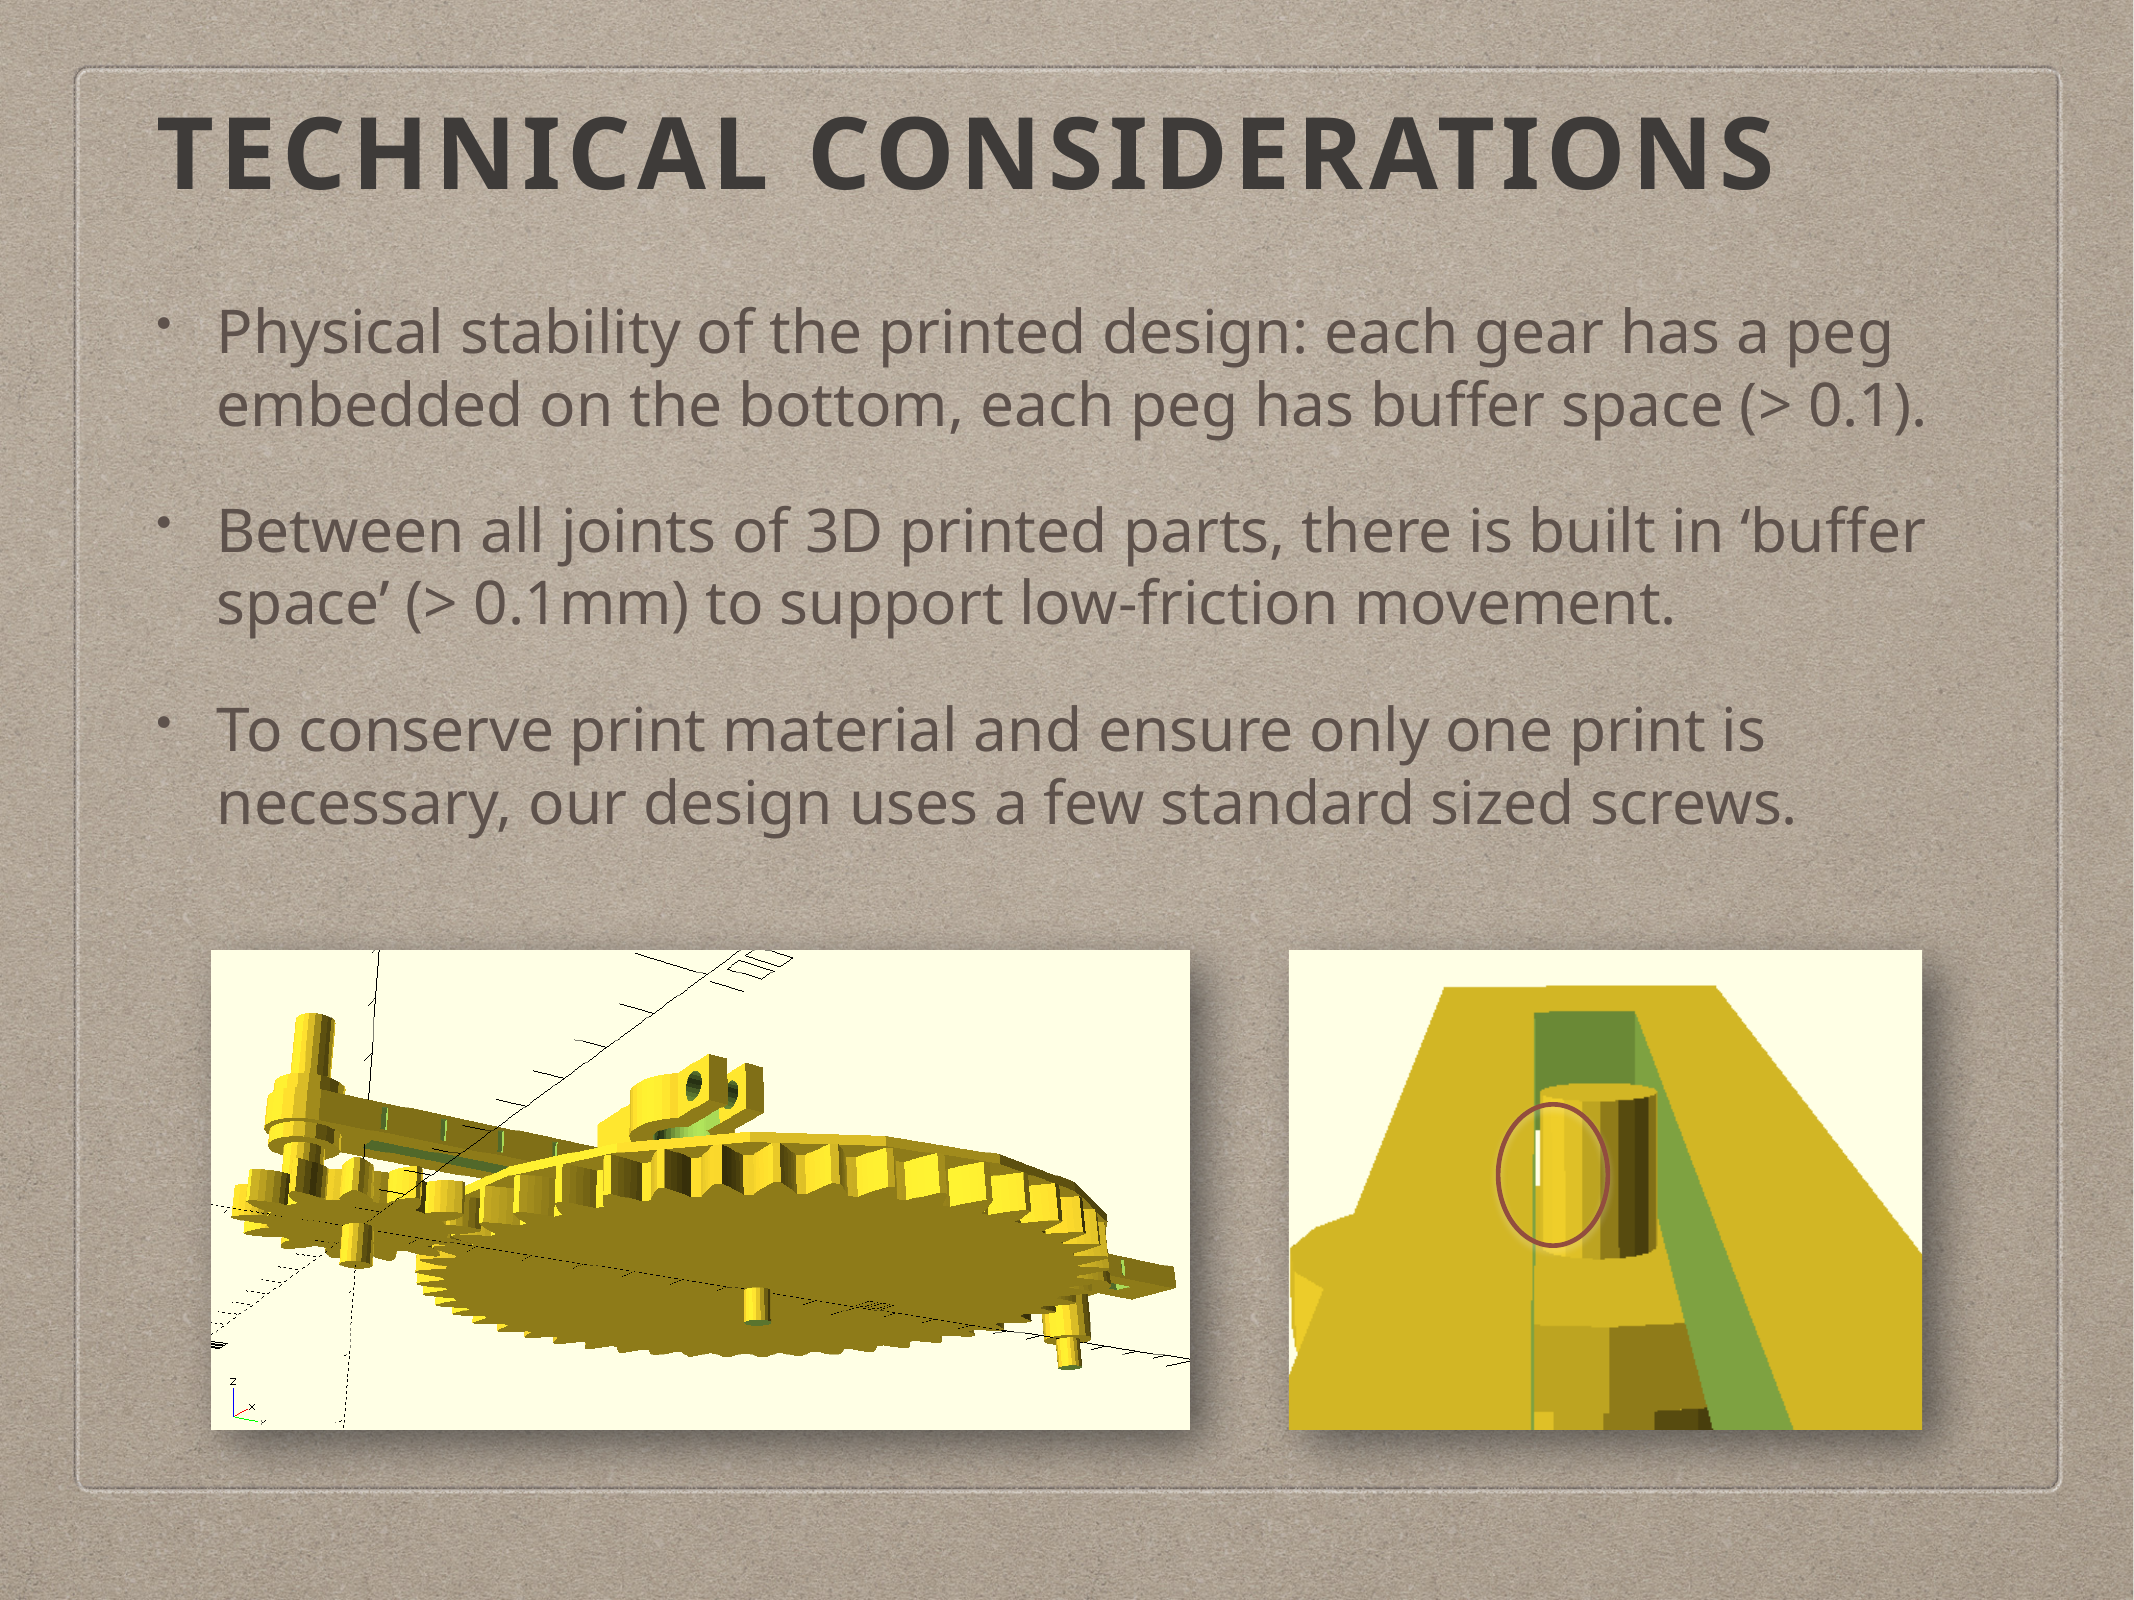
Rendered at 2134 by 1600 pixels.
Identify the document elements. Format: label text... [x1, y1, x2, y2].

picture [0, 0, 2134, 1600]
title Technical Considerations [147, 103, 1986, 284]
list Physical stability of the printed design: each gear has a peg embedded on the bottom, each peg has buffer space (> 0.1). Between all joints of 3D printed parts, there is built in ‘buffer space’ (> 0.1mm) to support low-friction movement. To conserve print material and ensure only one print is necessary, our design uses a few standard sized screws. [147, 284, 1986, 1418]
